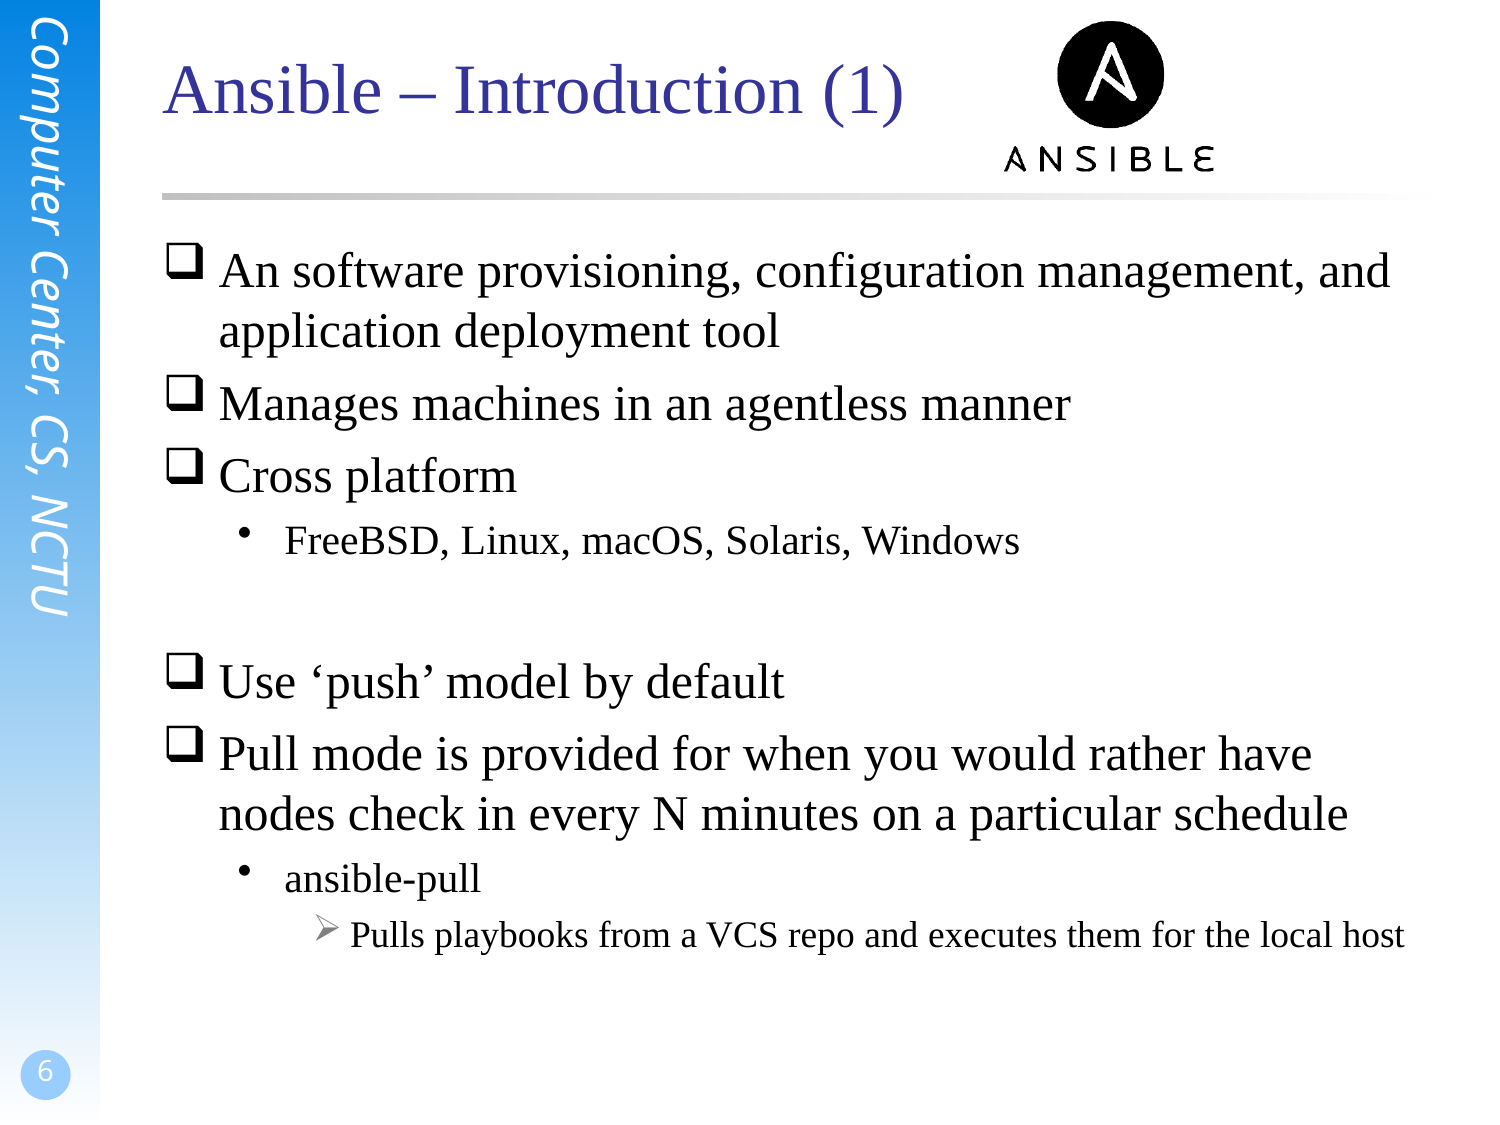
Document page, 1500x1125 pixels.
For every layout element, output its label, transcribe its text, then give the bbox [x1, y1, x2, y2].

list An software provisioning, configuration management, and application deployment tool Manages machines in an agentless manner Cross platform FreeBSD, Linux, macOS, Solaris, Windows Use ‘push’ model by default Pull mode is provided for when you would rather have nodes check in every N minutes on a particular schedule ansible-pull Pulls playbooks from a VCS repo and executes them for the local host [162, 237, 1438, 1000]
title Ansible – Introduction (1) [162, 42, 1438, 231]
picture [990, 0, 1224, 185]
